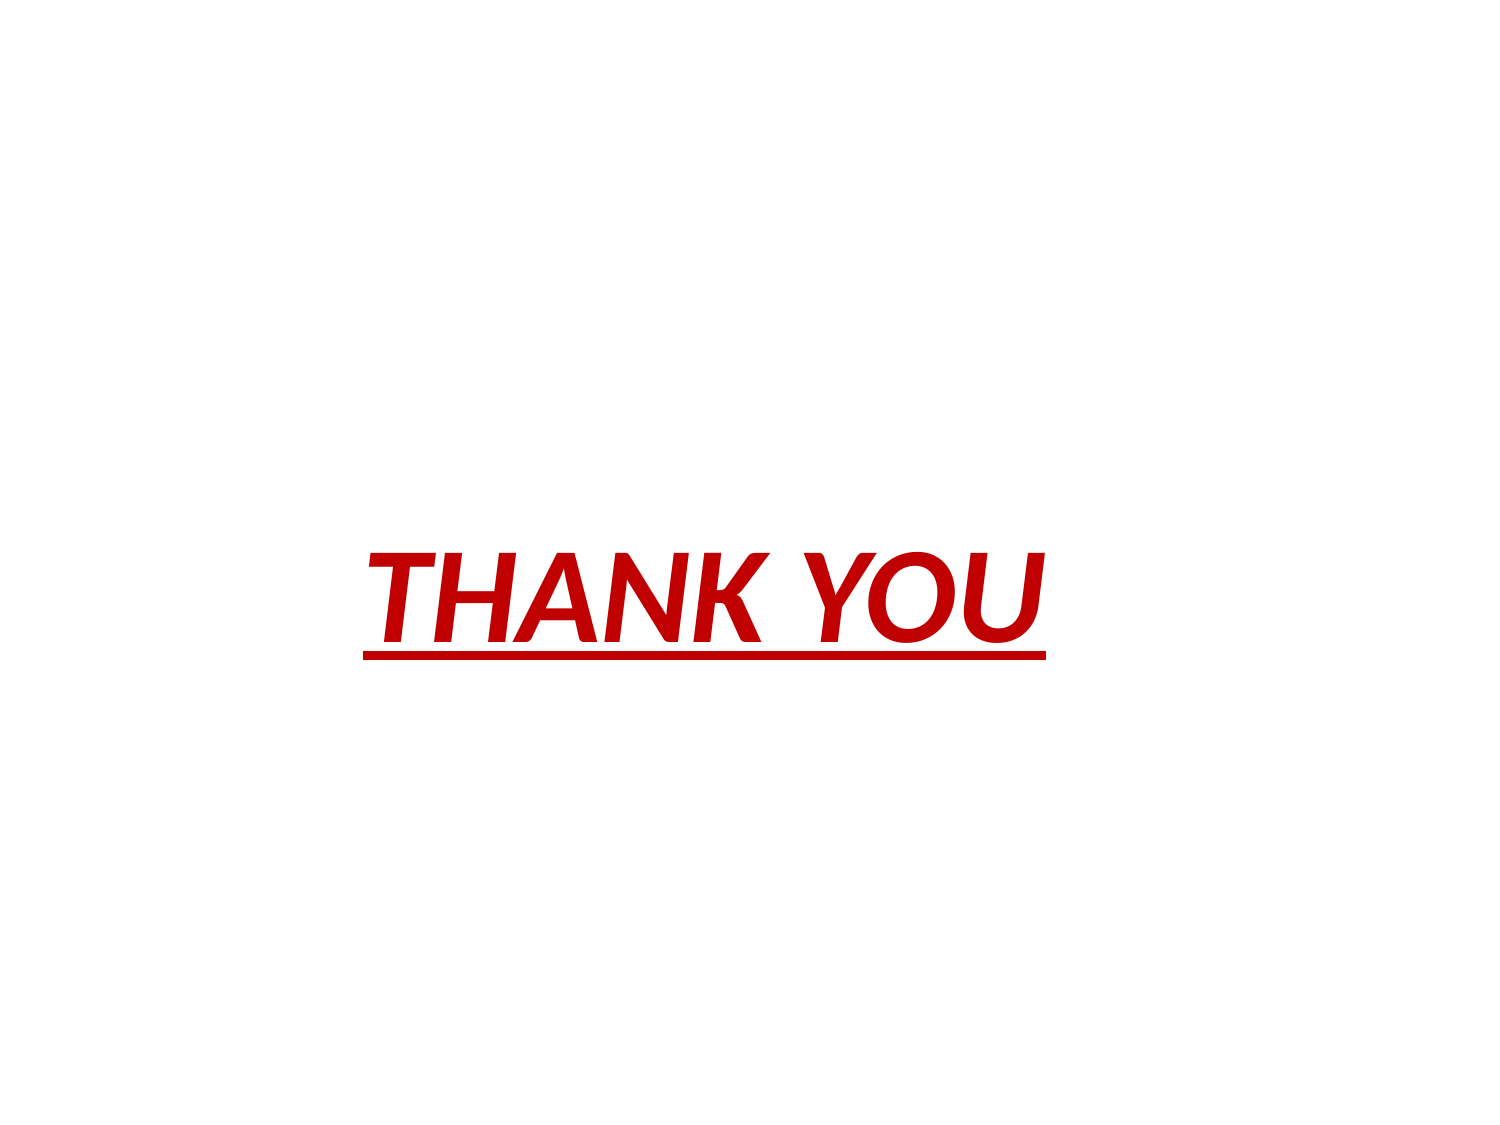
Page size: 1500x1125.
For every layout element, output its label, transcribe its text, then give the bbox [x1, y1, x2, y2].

title THANK YOU [99, 324, 1450, 850]
